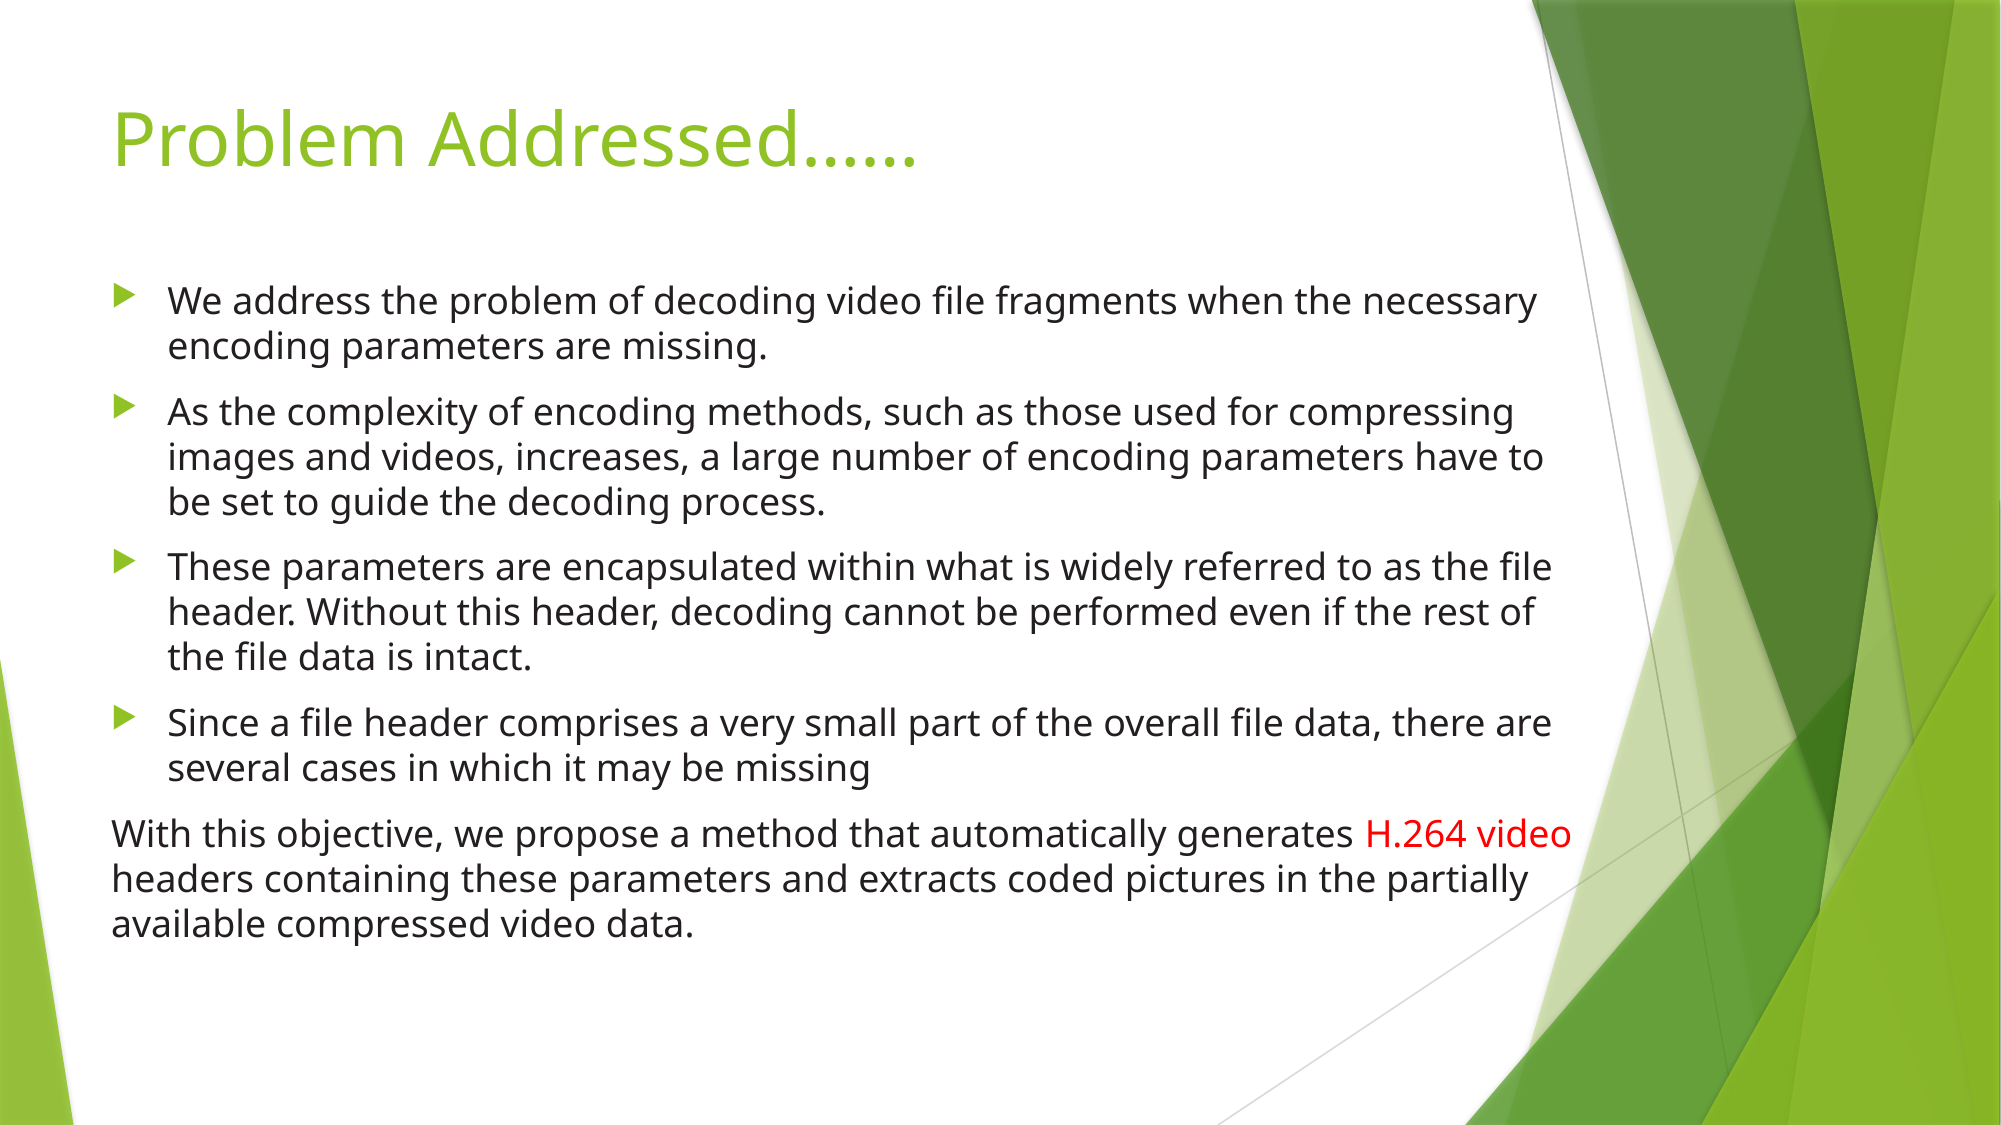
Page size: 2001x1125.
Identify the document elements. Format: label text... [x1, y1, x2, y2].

title Problem Addressed…… [95, 83, 1721, 269]
list We address the problem of decoding video file fragments when the necessary encoding parameters are missing. As the complexity of encoding methods, such as those used for compressing images and videos, increases, a large number of encoding parameters have to be set to guide the decoding process. These parameters are encapsulated within what is widely referred to as the file header. Without this header, decoding cannot be performed even if the rest of the file data is intact. Since a file header comprises a very small part of the overall file data, there are several cases in which it may be missing With this objective, we propose a method that automatically generates H.264 video headers containing these parameters and extracts coded pictures in the partially available compressed video data. [95, 269, 1615, 962]
